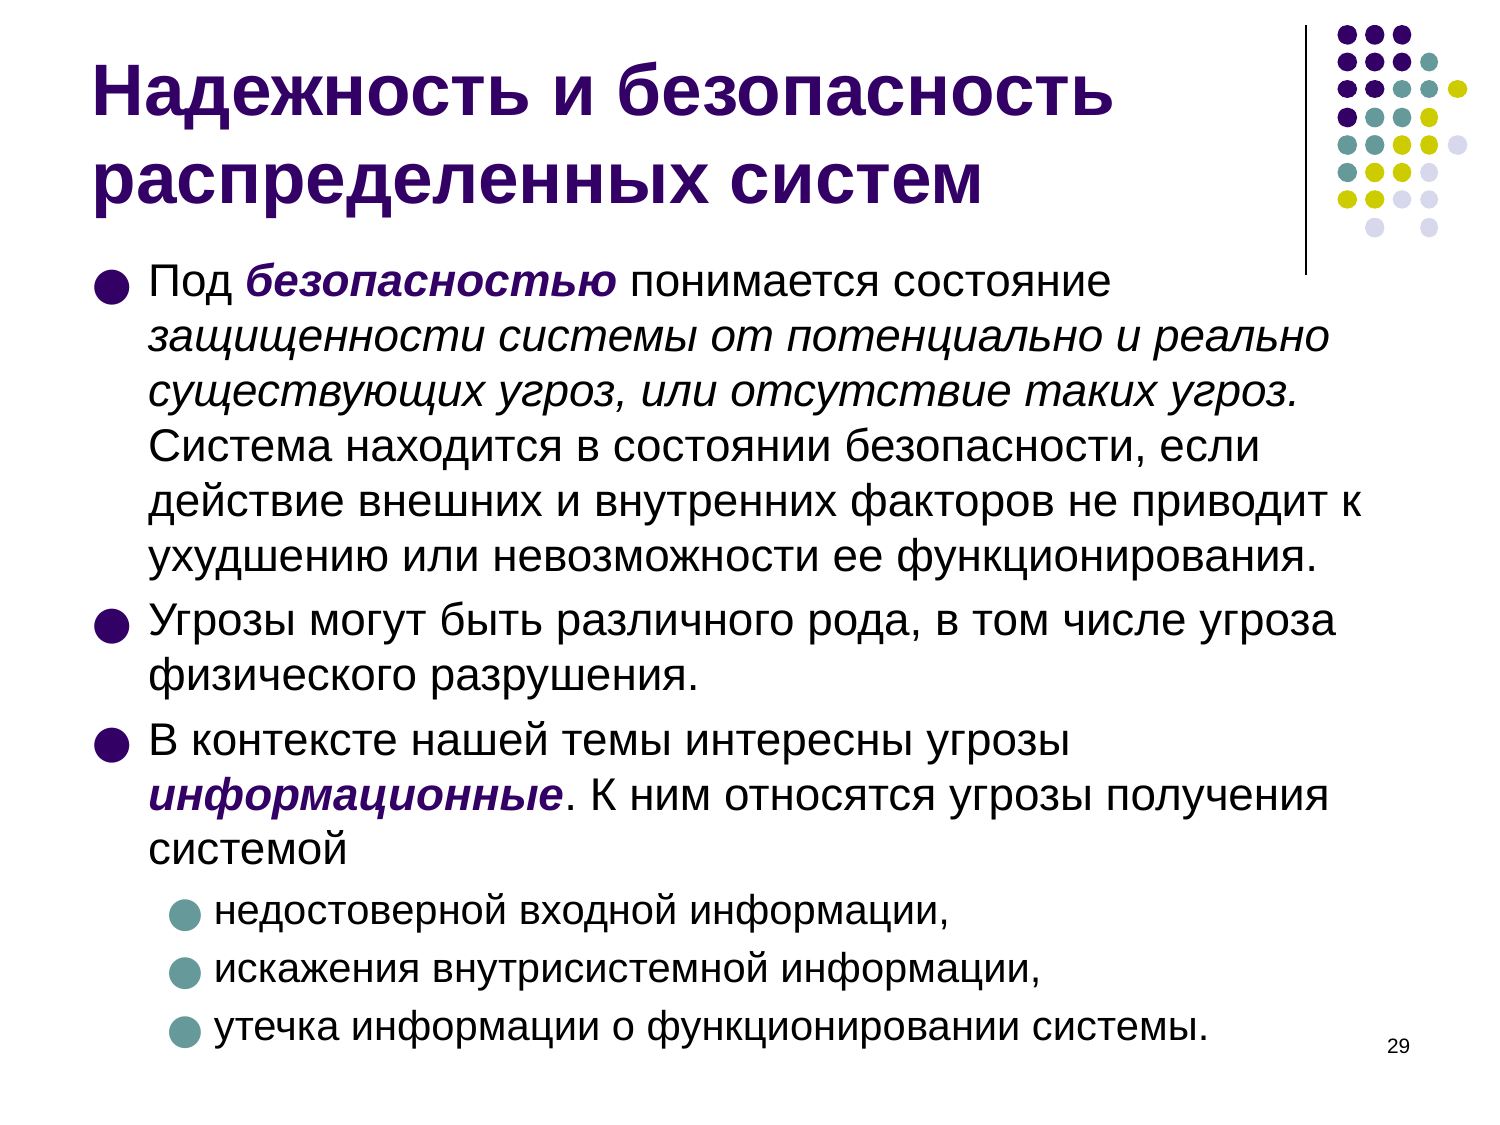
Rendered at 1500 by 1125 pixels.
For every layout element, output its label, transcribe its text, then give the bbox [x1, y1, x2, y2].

text_box ‹#› [1074, 1047, 1425, 1100]
list Под безопасностью понимается состояние защищенности системы от потенциально и реально существующих угроз, или отсутствие таких угроз. Система находится в состоянии безопасности, если действие внешних и внутренних факторов не приводит к ухудшению или невозможности ее функционирования. Угрозы могут быть различного рода, в том числе угроза физического разрушения. В контексте нашей темы интересны угрозы информационные. К ним относятся угрозы получения системой недостоверной входной информации, искажения внутрисистемной информации, утечка информации о функционировании системы. [76, 243, 1427, 1047]
title Надежность и безопасность распределенных систем [76, 13, 1315, 226]
